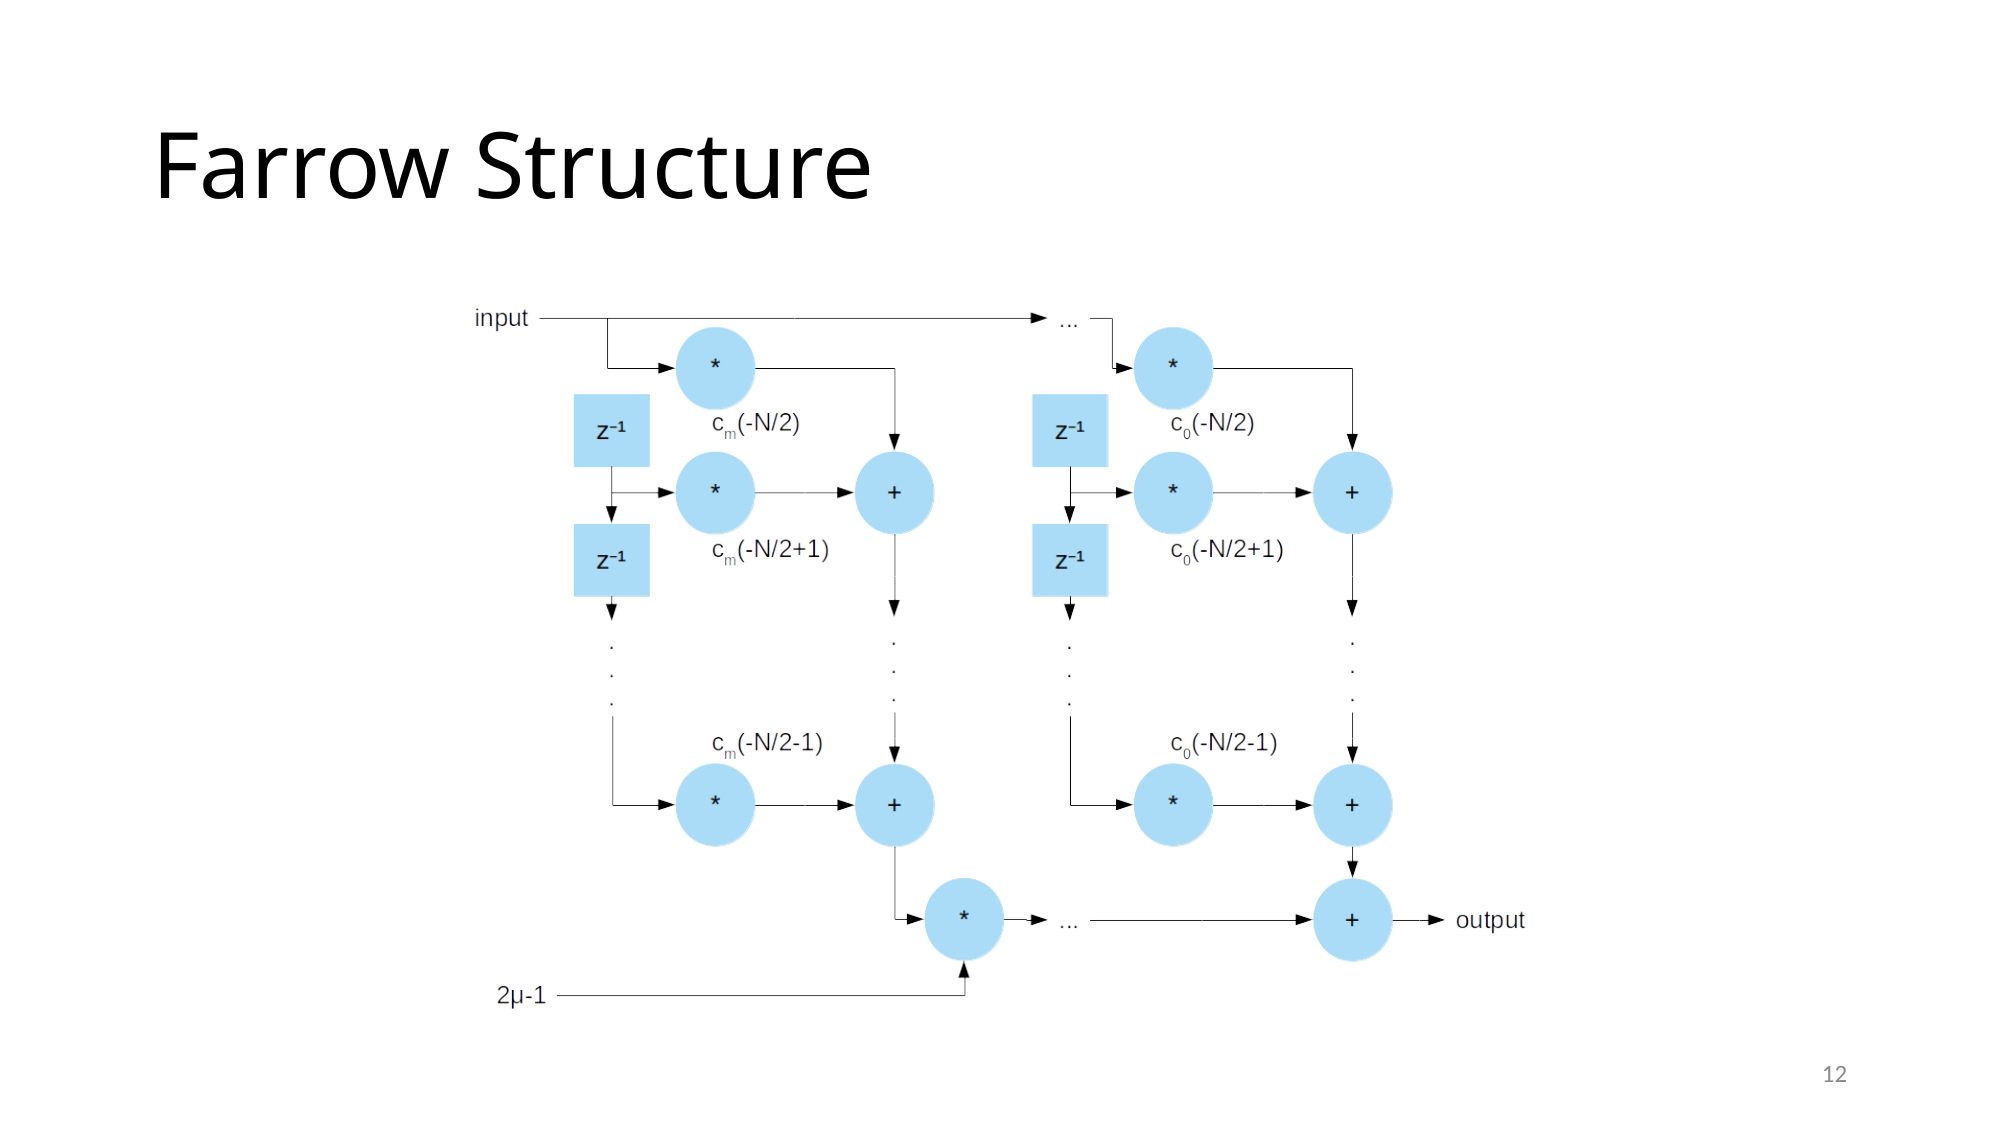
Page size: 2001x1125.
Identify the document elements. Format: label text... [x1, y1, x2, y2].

slide_number 12 [1412, 1042, 1863, 1103]
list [465, 299, 1535, 1014]
title Farrow Structure [137, 59, 1863, 278]
